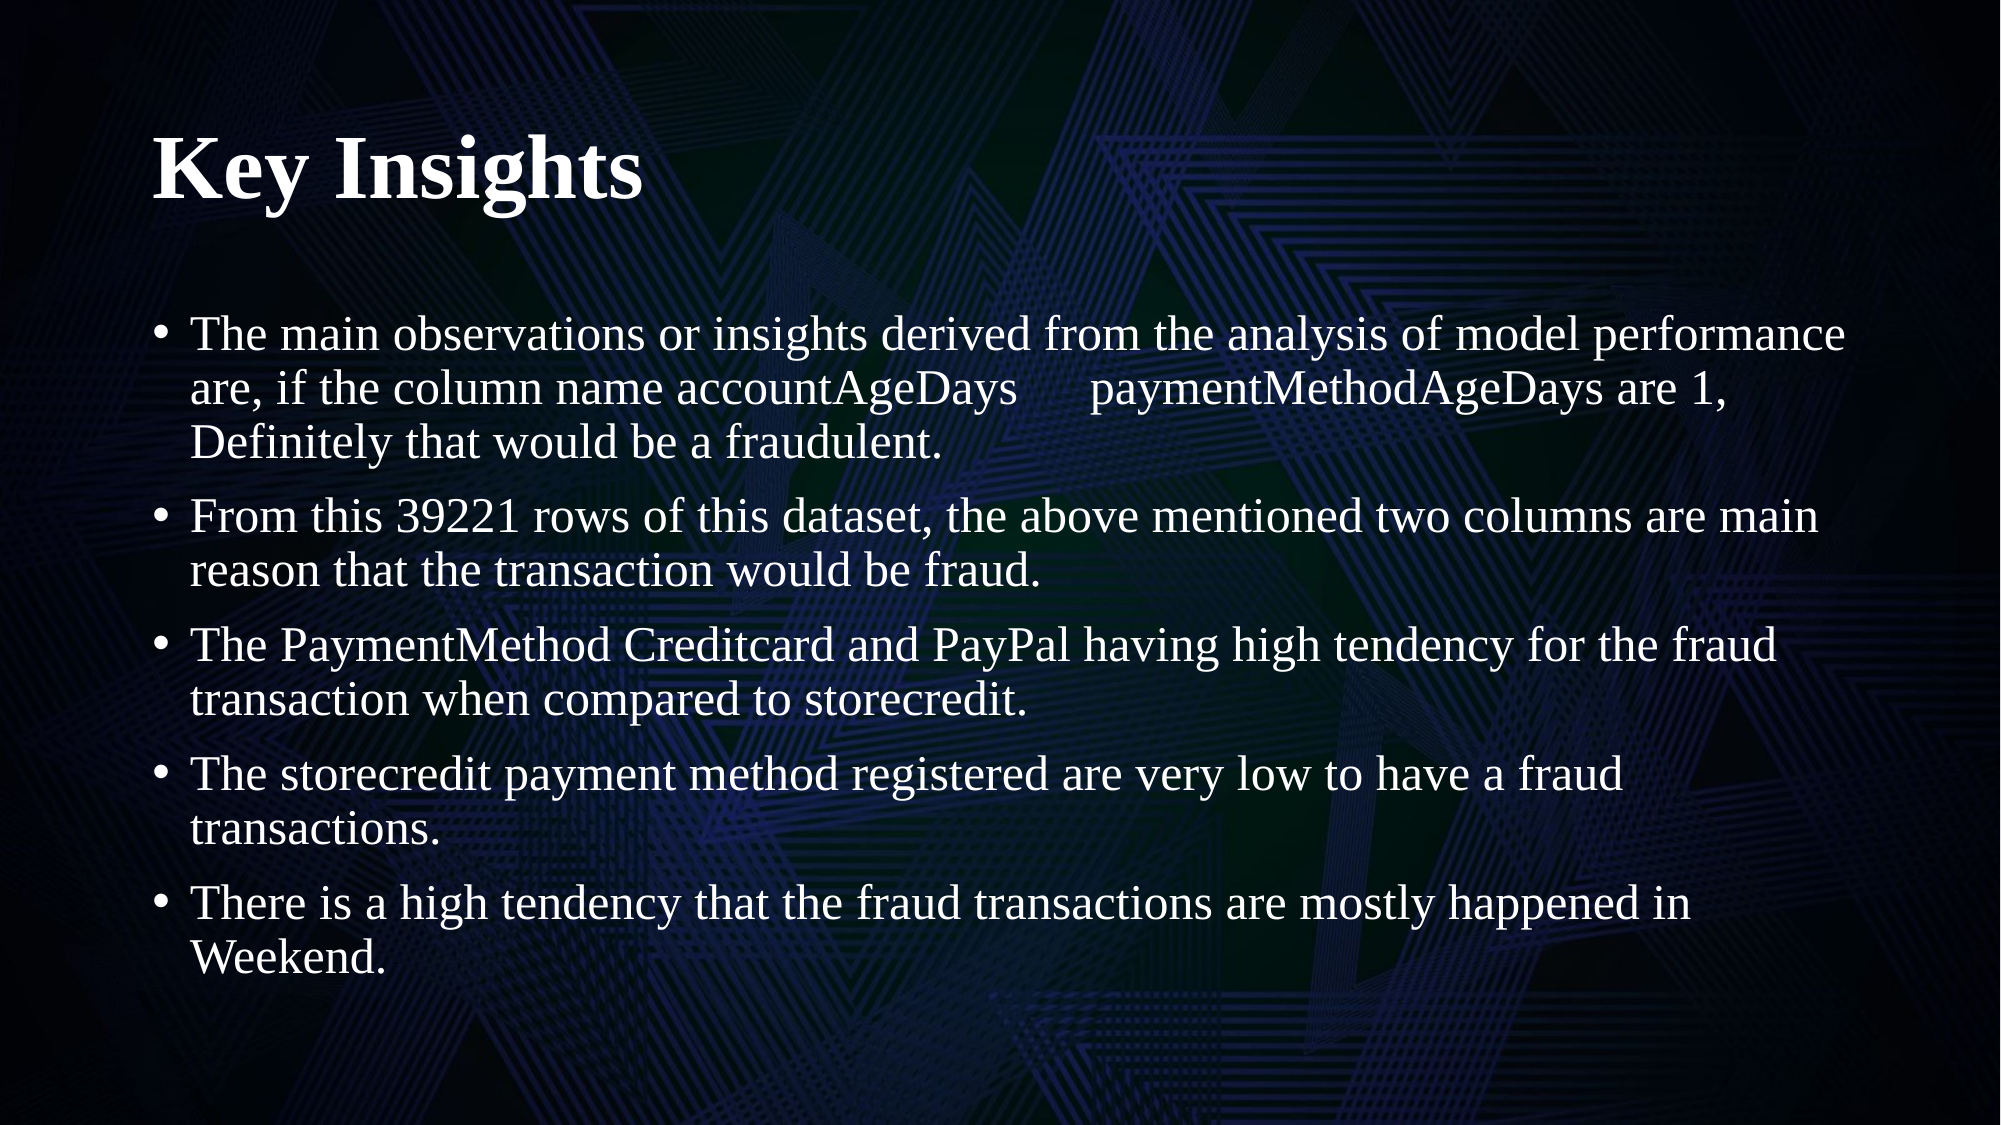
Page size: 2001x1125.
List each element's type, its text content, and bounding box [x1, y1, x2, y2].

title Key Insights [137, 59, 1863, 278]
picture [0, 0, 2001, 1125]
list The main observations or insights derived from the analysis of model performance are, if the column name accountAgeDays paymentMethodAgeDays are 1, Definitely that would be a fraudulent. From this 39221 rows of this dataset, the above mentioned two columns are main reason that the transaction would be fraud. The PaymentMethod Creditcard and PayPal having high tendency for the fraud transaction when compared to storecredit. The storecredit payment method registered are very low to have a fraud transactions. There is a high tendency that the fraud transactions are mostly happened in Weekend. [137, 299, 1863, 1037]
